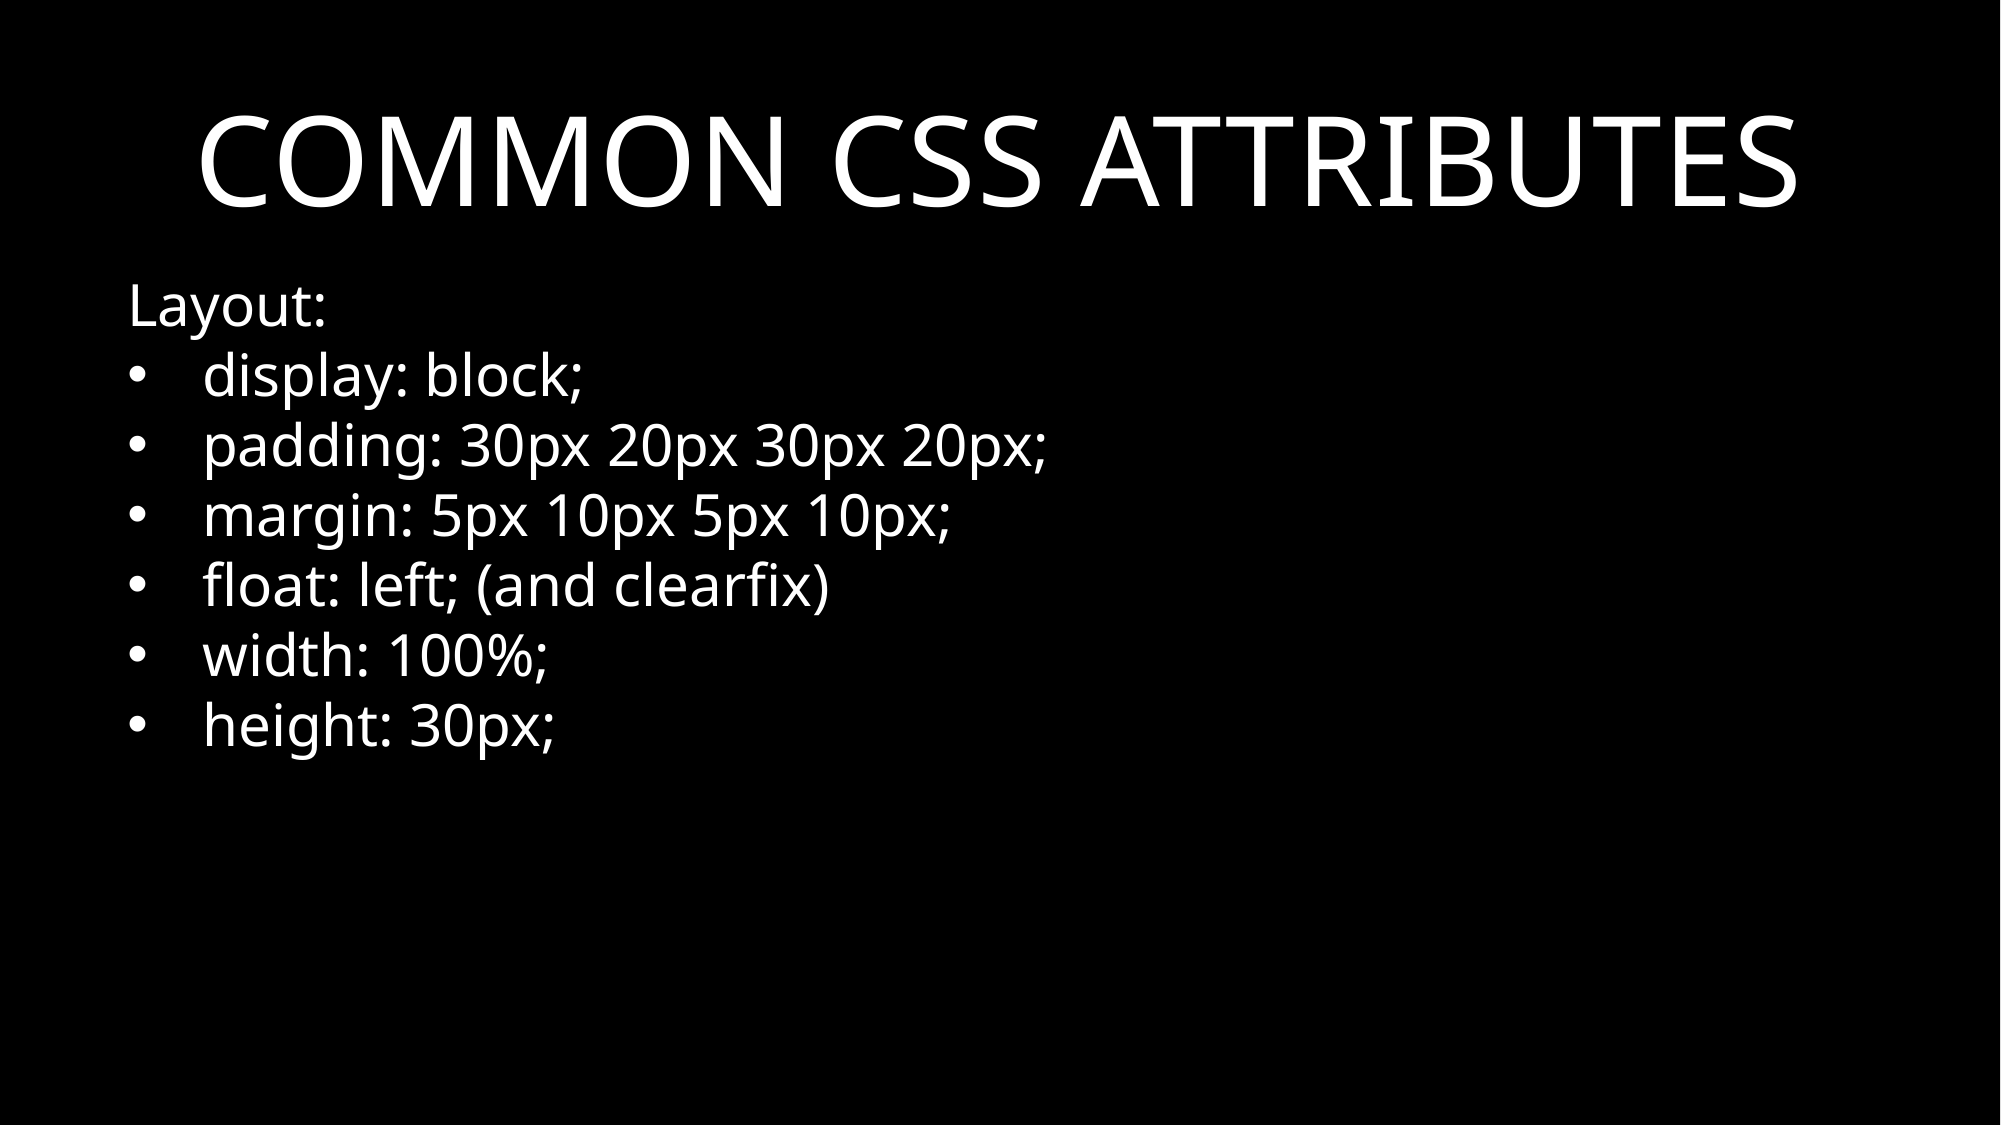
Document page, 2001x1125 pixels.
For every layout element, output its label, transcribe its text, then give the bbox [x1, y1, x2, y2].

text_box Layout: display: block; padding: 30px 20px 30px 20px; margin: 5px 10px 5px 10px; float: left; (and clearfix) width: 100%; height: 30px; [112, 260, 1861, 766]
title Common CSS Attributes [0, 91, 2000, 238]
